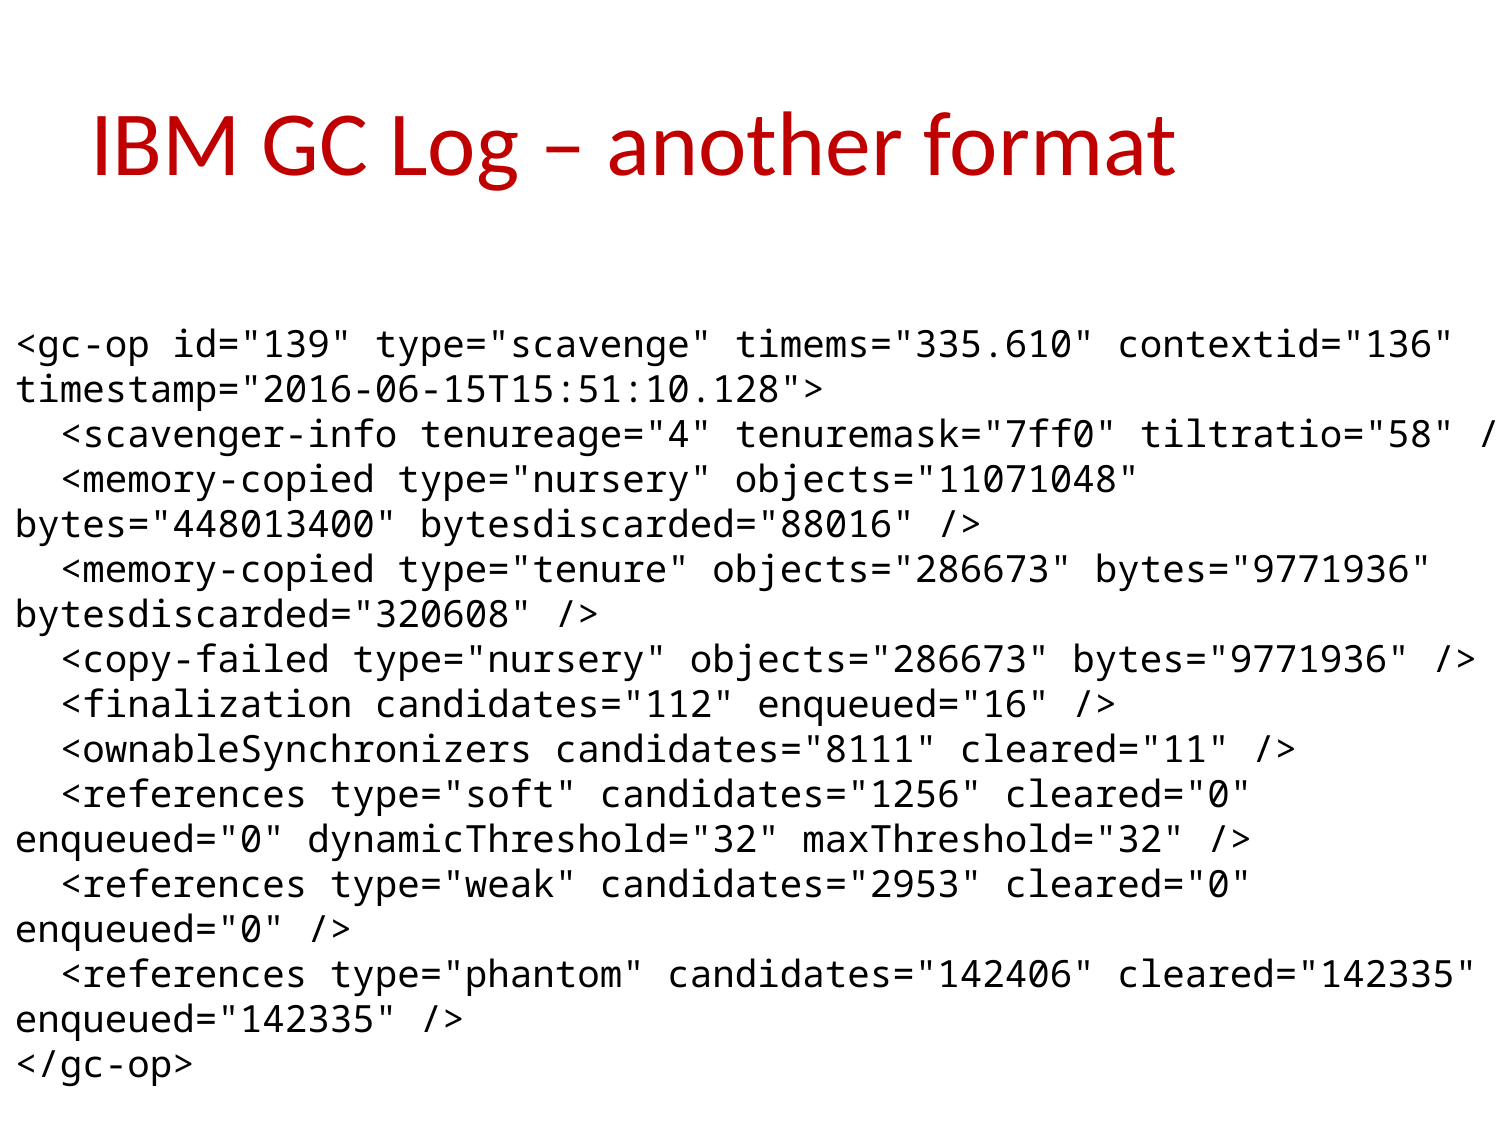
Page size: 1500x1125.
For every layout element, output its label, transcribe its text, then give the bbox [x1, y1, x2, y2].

text_box <gc-op id="139" type="scavenge" timems="335.610" contextid="136" timestamp="2016-06-15T15:51:10.128"> <scavenger-info tenureage="4" tenuremask="7ff0" tiltratio="58" /> <memory-copied type="nursery" objects="11071048" bytes="448013400" bytesdiscarded="88016" /> <memory-copied type="tenure" objects="286673" bytes="9771936" bytesdiscarded="320608" /> <copy-failed type="nursery" objects="286673" bytes="9771936" /> <finalization candidates="112" enqueued="16" /> <ownableSynchronizers candidates="8111" cleared="11" /> <references type="soft" candidates="1256" cleared="0" enqueued="0" dynamicThreshold="32" maxThreshold="32" /> <references type="weak" candidates="2953" cleared="0" enqueued="0" /> <references type="phantom" candidates="142406" cleared="142335" enqueued="142335" /> </gc-op> [0, 312, 1500, 1093]
title IBM GC Log – another format [75, 45, 1425, 233]
